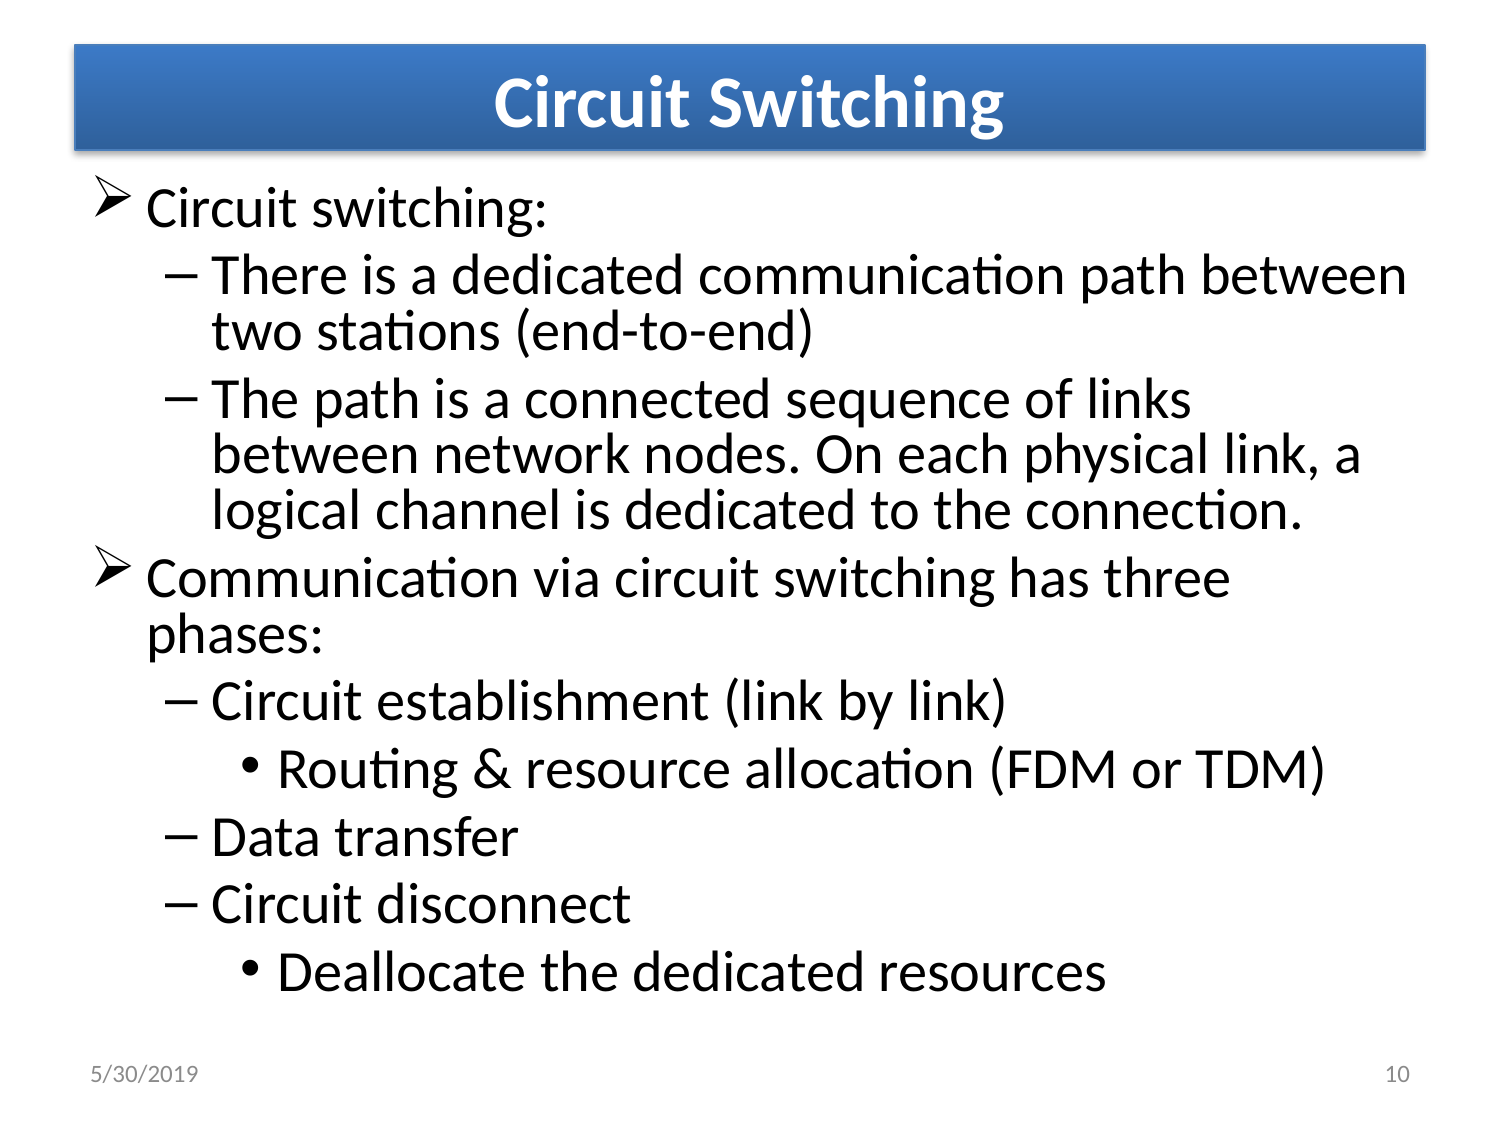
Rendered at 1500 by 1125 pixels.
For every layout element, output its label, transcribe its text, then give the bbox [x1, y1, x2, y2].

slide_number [75, 1042, 425, 1103]
list Circuit switching: There is a dedicated communication path between two stations (end-to-end) The path is a connected sequence of links between network nodes. On each physical link, a logical channel is dedicated to the connection. Communication via circuit switching has three phases: Circuit establishment (link by link) Routing & resource allocation (FDM or TDM) Data transfer Circuit disconnect Deallocate the dedicated resources [75, 174, 1425, 1063]
slide_number 10 [1074, 1063, 1425, 1103]
title Circuit Switching [74, 44, 1426, 151]
